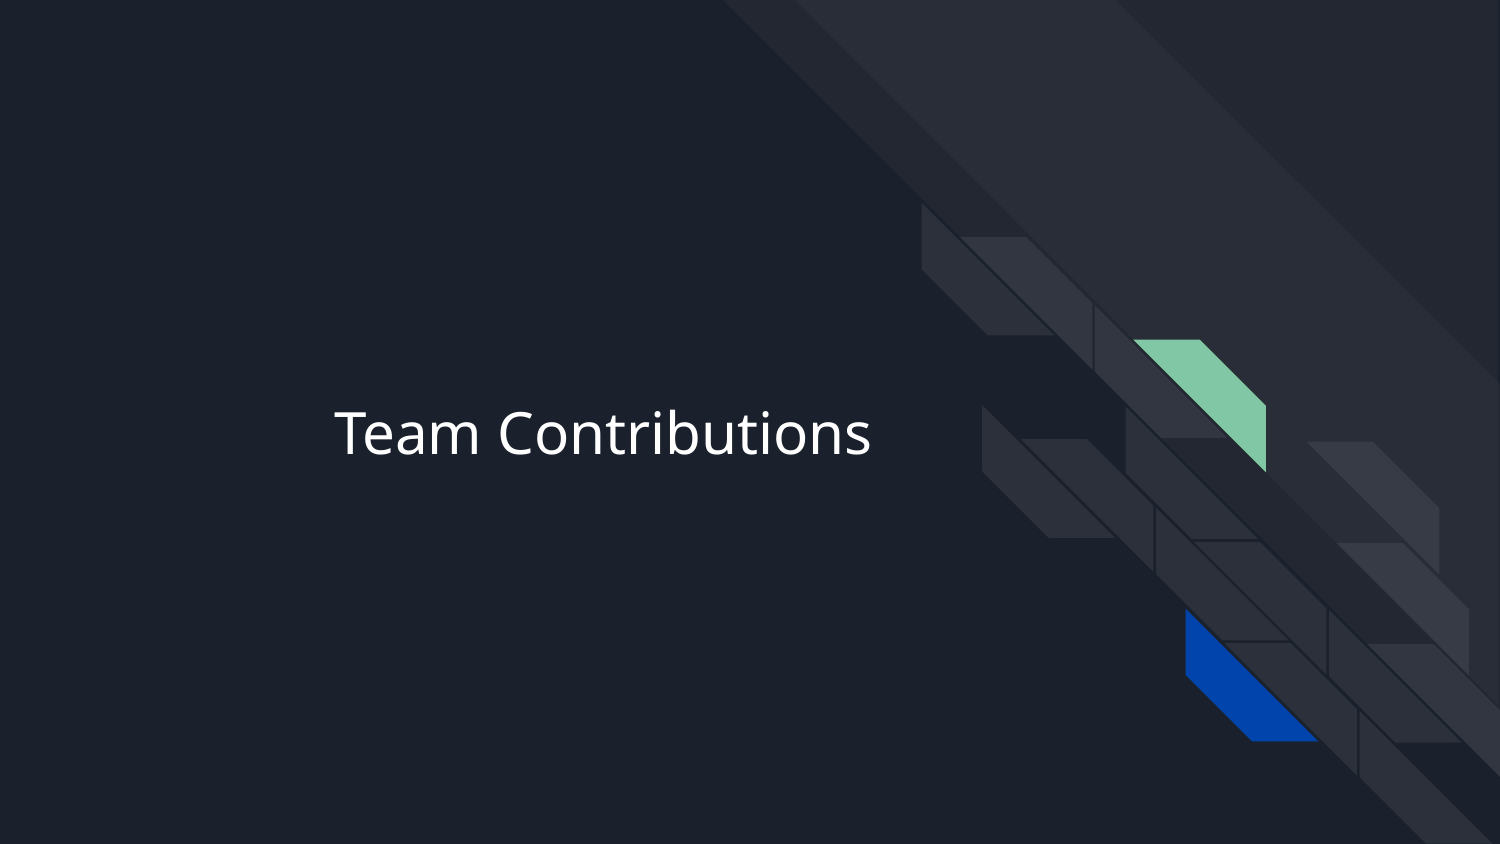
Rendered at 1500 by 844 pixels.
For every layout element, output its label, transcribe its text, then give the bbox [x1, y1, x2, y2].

title Team Contributions [135, 336, 888, 526]
